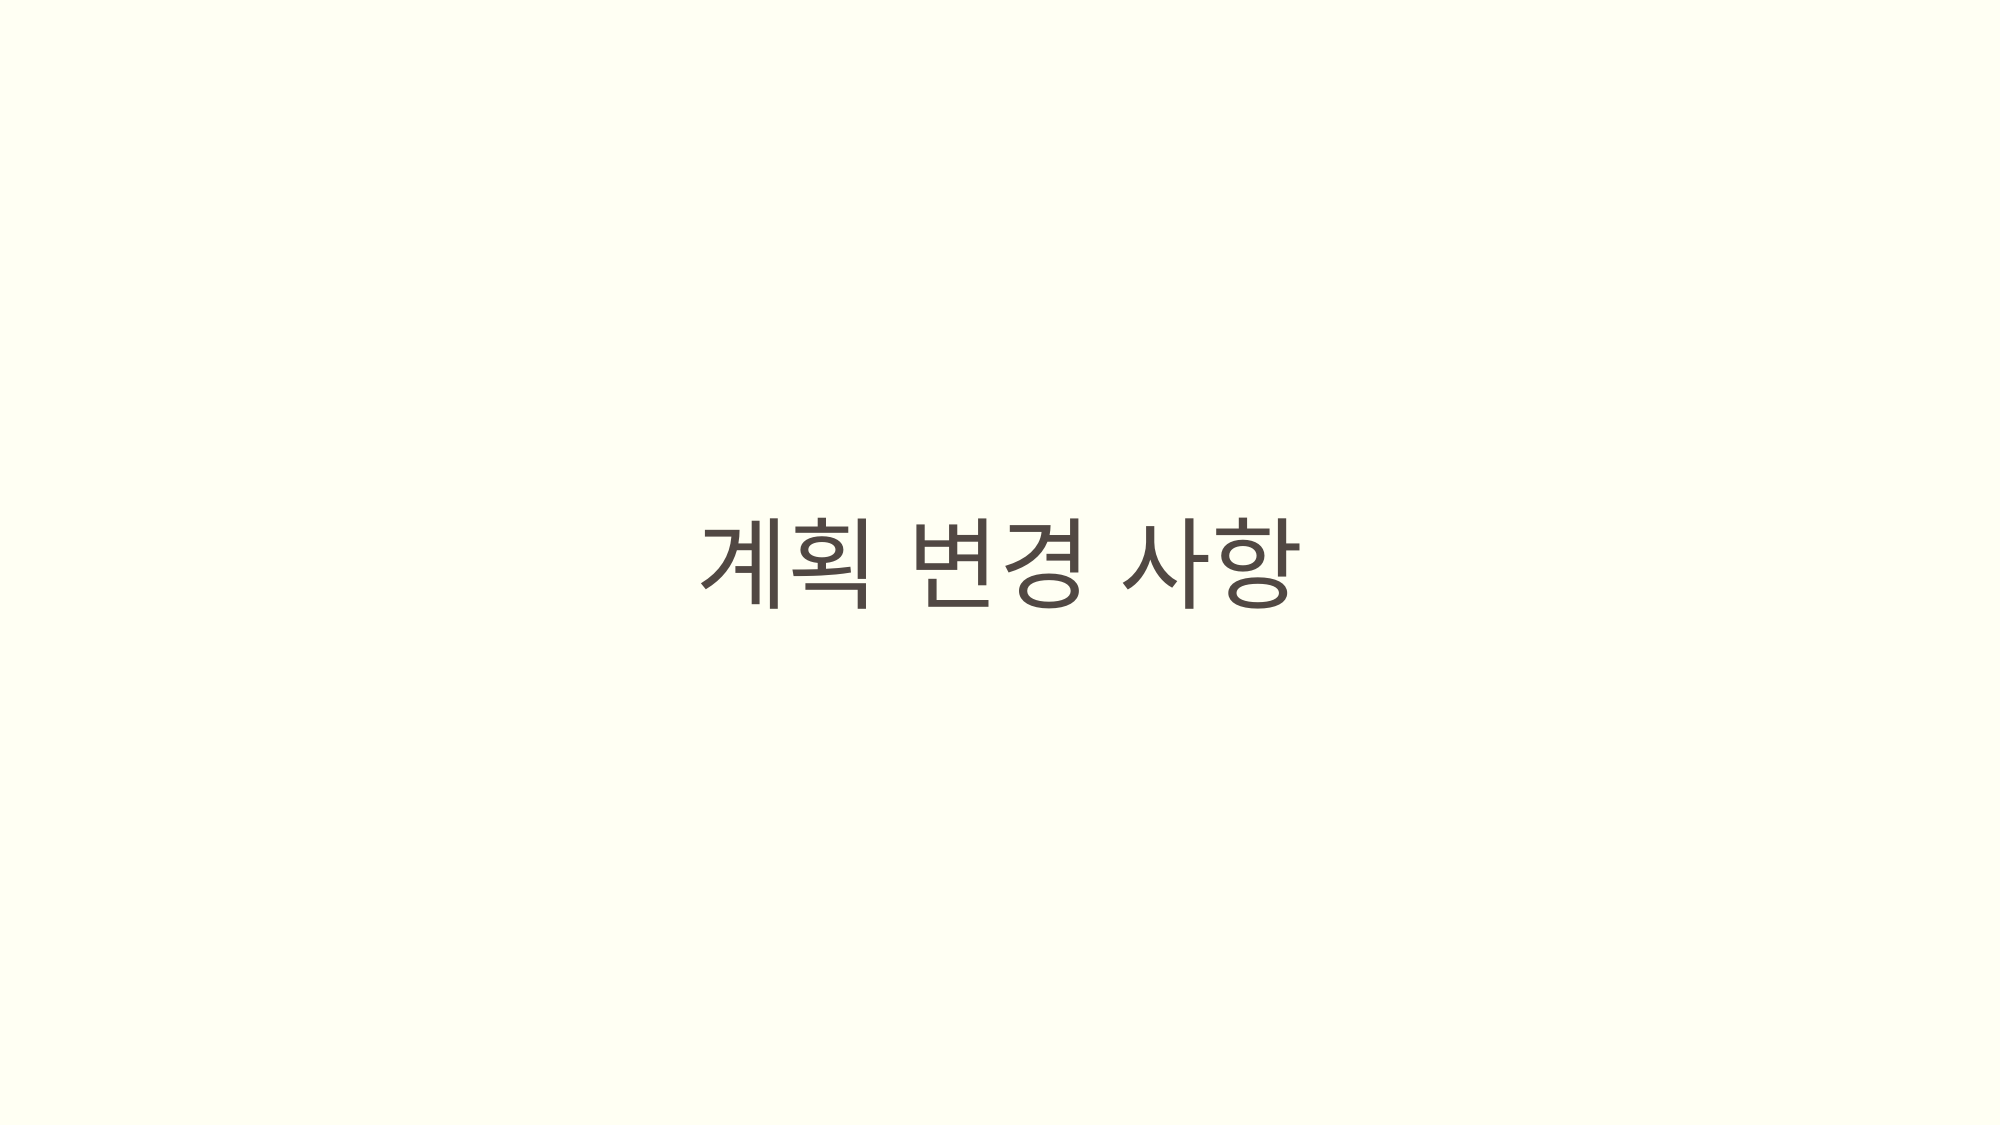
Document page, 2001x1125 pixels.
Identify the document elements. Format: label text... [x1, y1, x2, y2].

text_box 계획 변경 사항 [0, 494, 2000, 629]
